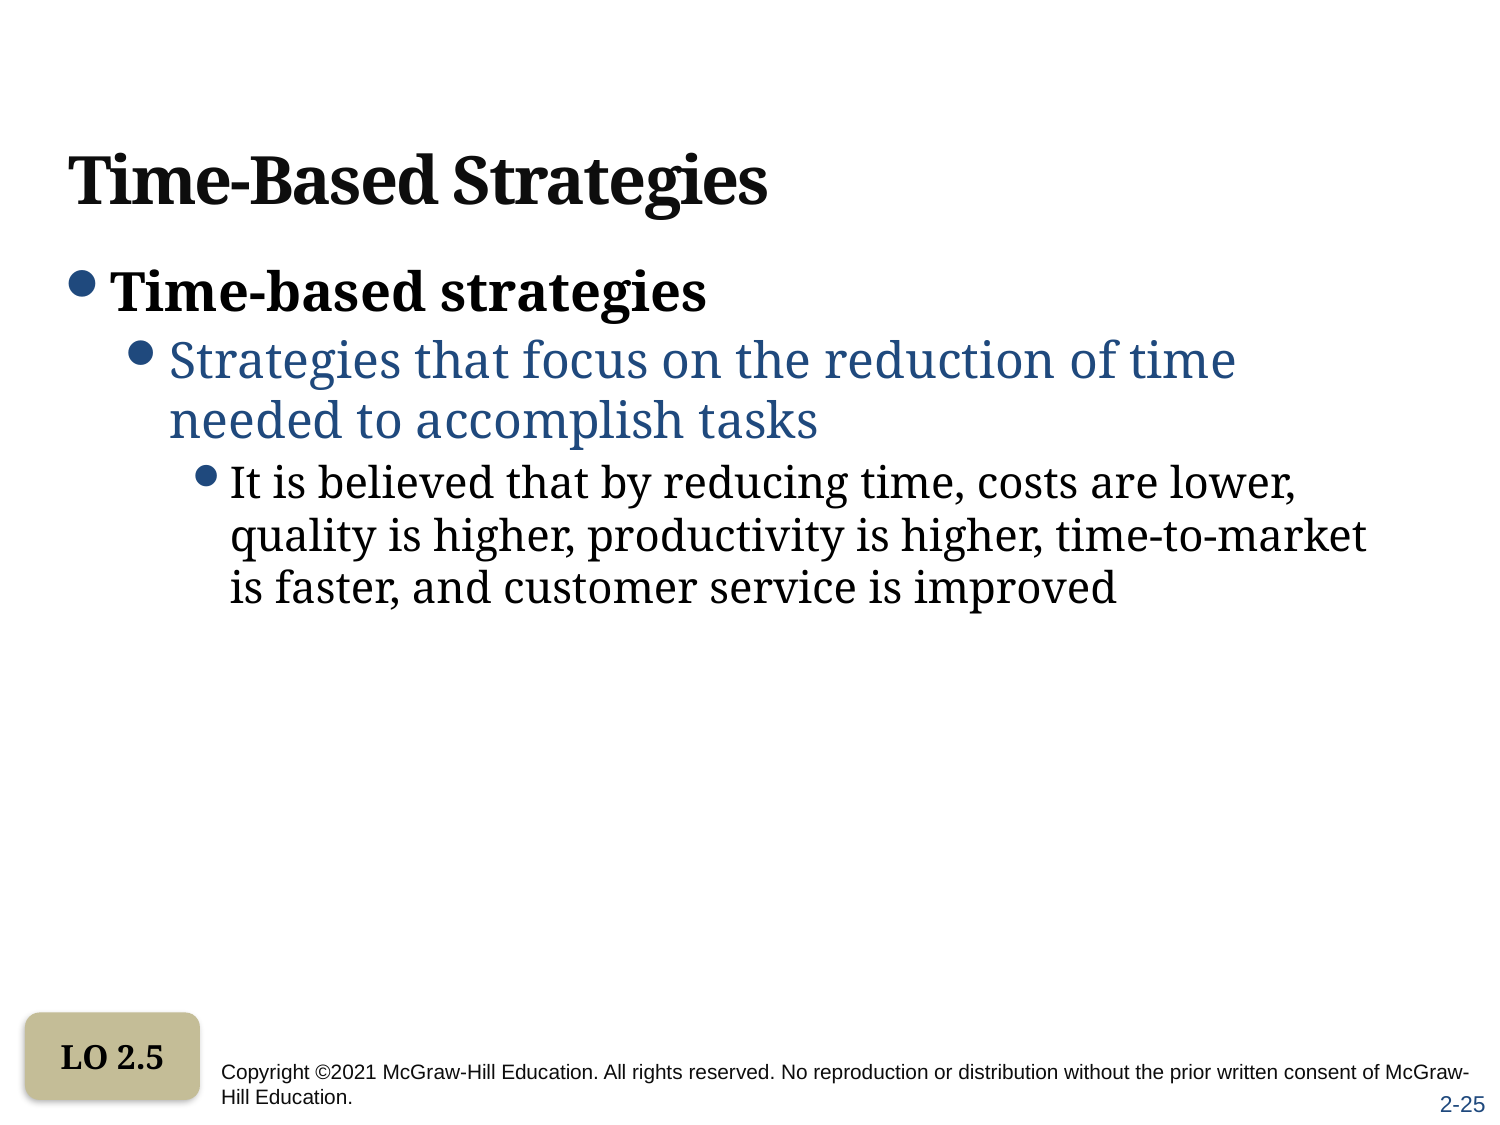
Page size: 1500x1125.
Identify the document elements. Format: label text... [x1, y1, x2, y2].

text_box LO 2.5 [21, 1009, 204, 1104]
list Time-based strategies Strategies that focus on the reduction of time needed to accomplish tasks It is believed that by reducing time, costs are lower, quality is higher, productivity is higher, time-to-market is faster, and customer service is improved [50, 249, 1400, 1000]
footer Copyright ©2021 McGraw-Hill Education. All rights reserved. No reproduction or distribution without the prior written consent of McGraw-Hill Education. [206, 1066, 1488, 1100]
text_box 2-25 [1425, 1082, 1500, 1125]
title Time-Based Strategies [53, 24, 1404, 225]
